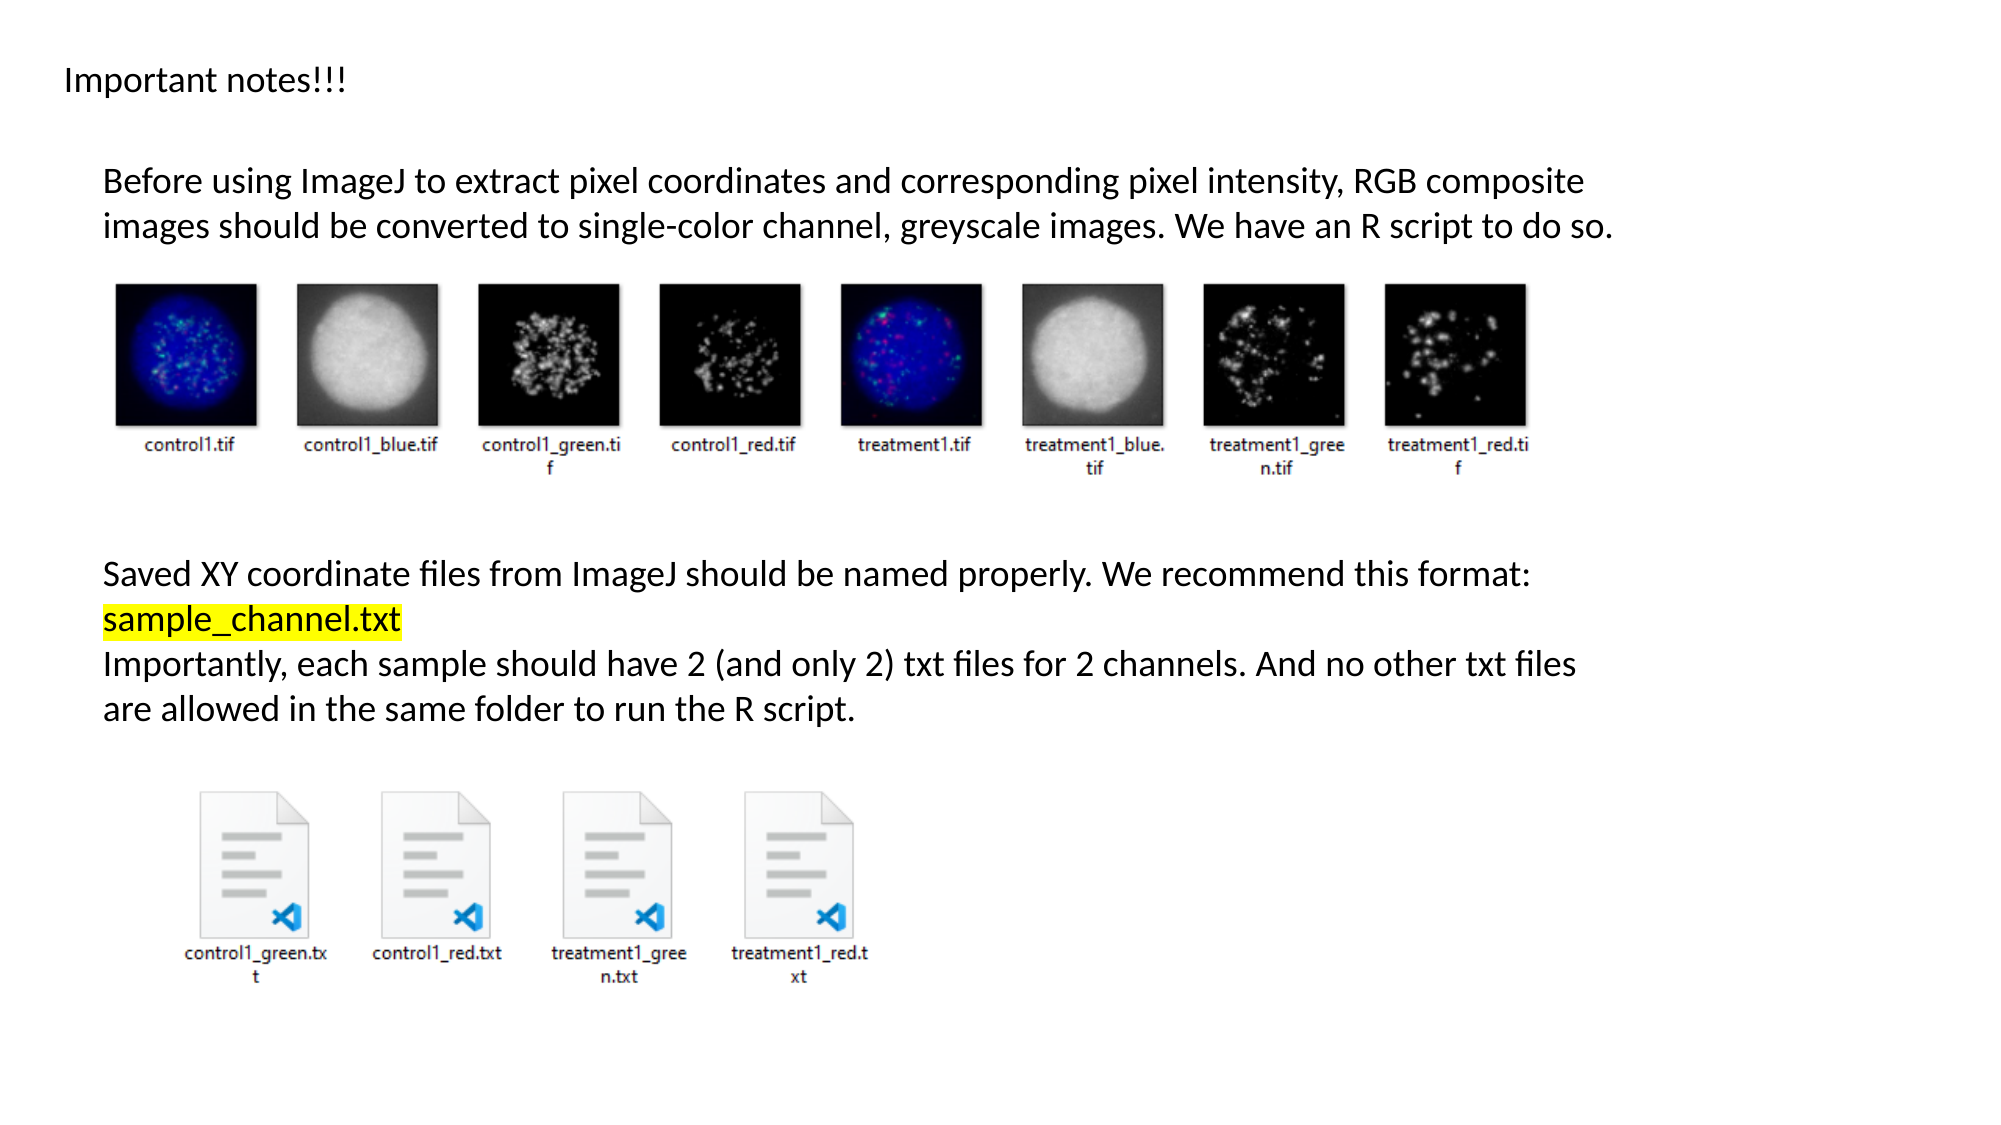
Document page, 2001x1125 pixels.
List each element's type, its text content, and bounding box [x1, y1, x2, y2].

text_box Saved XY coordinate files from ImageJ should be named properly. We recommend this format: sample_channel.txt Importantly, each sample should have 2 (and only 2) txt files for 2 channels. And no other txt files are allowed in the same folder to run the R script. [88, 541, 1595, 737]
picture [88, 267, 1551, 478]
picture [178, 779, 876, 1016]
text_box Before using ImageJ to extract pixel coordinates and corresponding pixel intensity, RGB composite images should be converted to single-color channel, greyscale images. We have an R script to do so. [88, 148, 1700, 254]
text_box Important notes!!! [49, 48, 364, 108]
